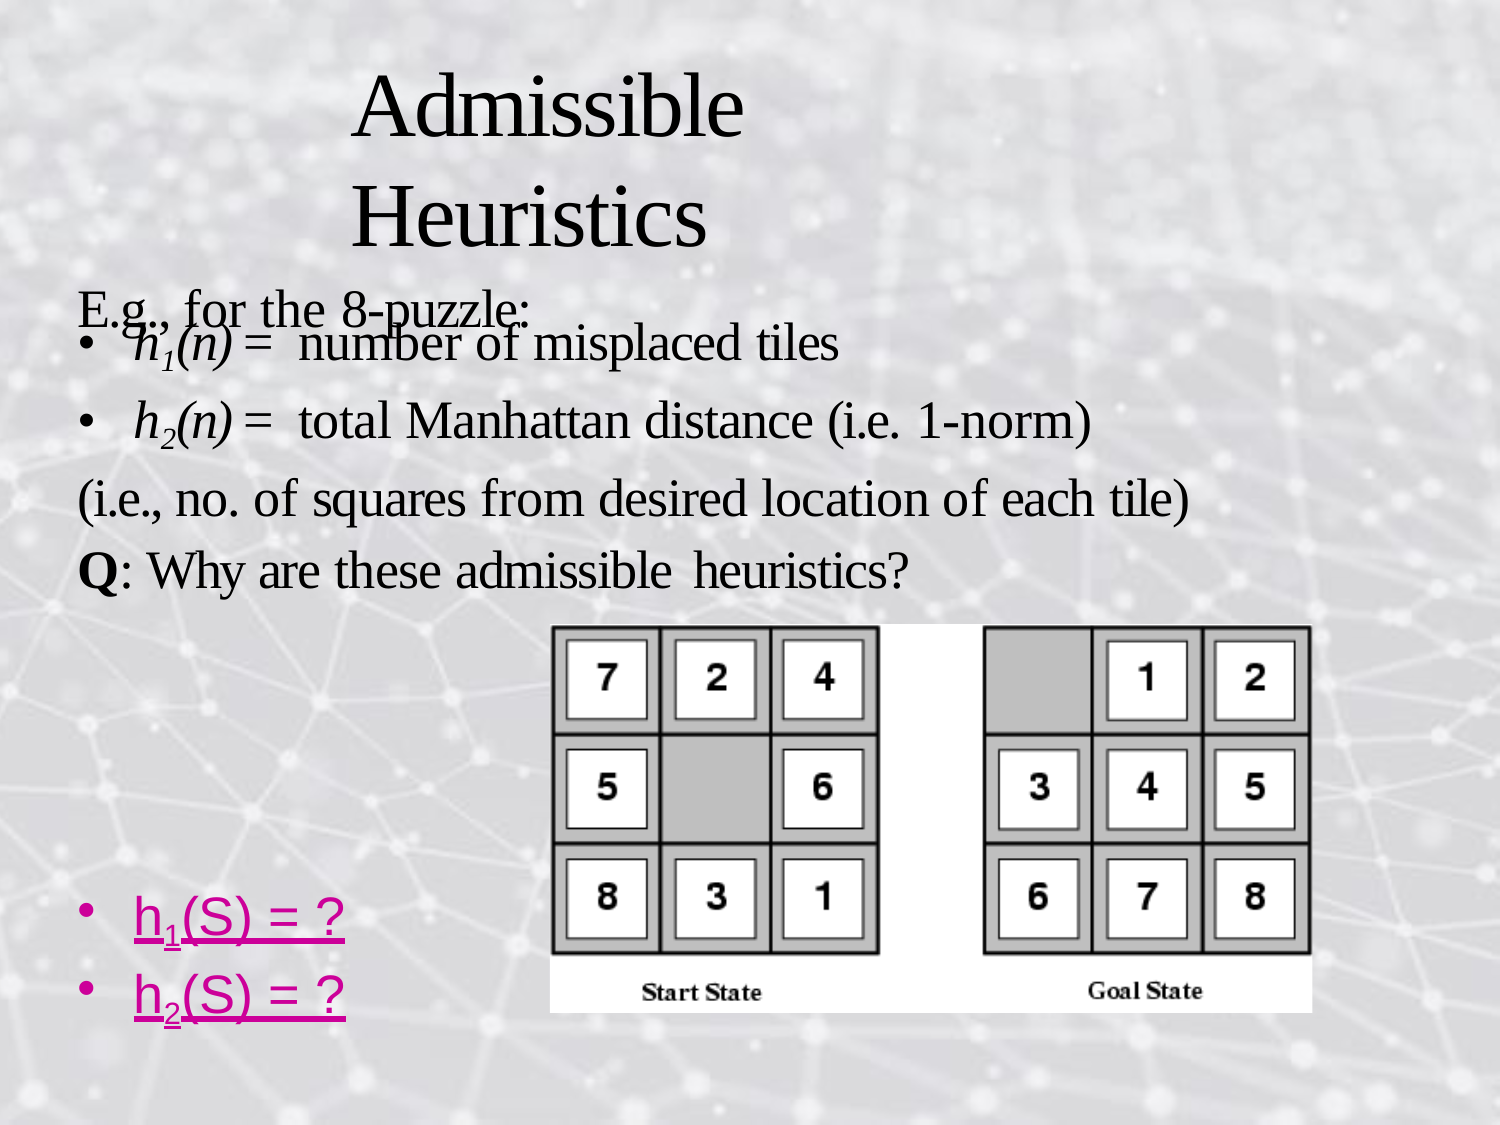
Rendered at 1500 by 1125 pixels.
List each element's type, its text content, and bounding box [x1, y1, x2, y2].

text_box h1(S) = ? h2(S) = ? [71, 872, 357, 1031]
picture [0, 0, 1500, 1125]
title Admissible Heuristics E.g., for the 8-puzzle: [75, 28, 1127, 298]
text_box [549, 624, 1313, 1013]
text_box h1(n) = number of misplaced tiles h2(n) = total Manhattan distance (i.e. 1-norm) (i.e., no. of squares from desired location of each tile) Q: Why are these admissible heuristics? [69, 298, 1211, 599]
